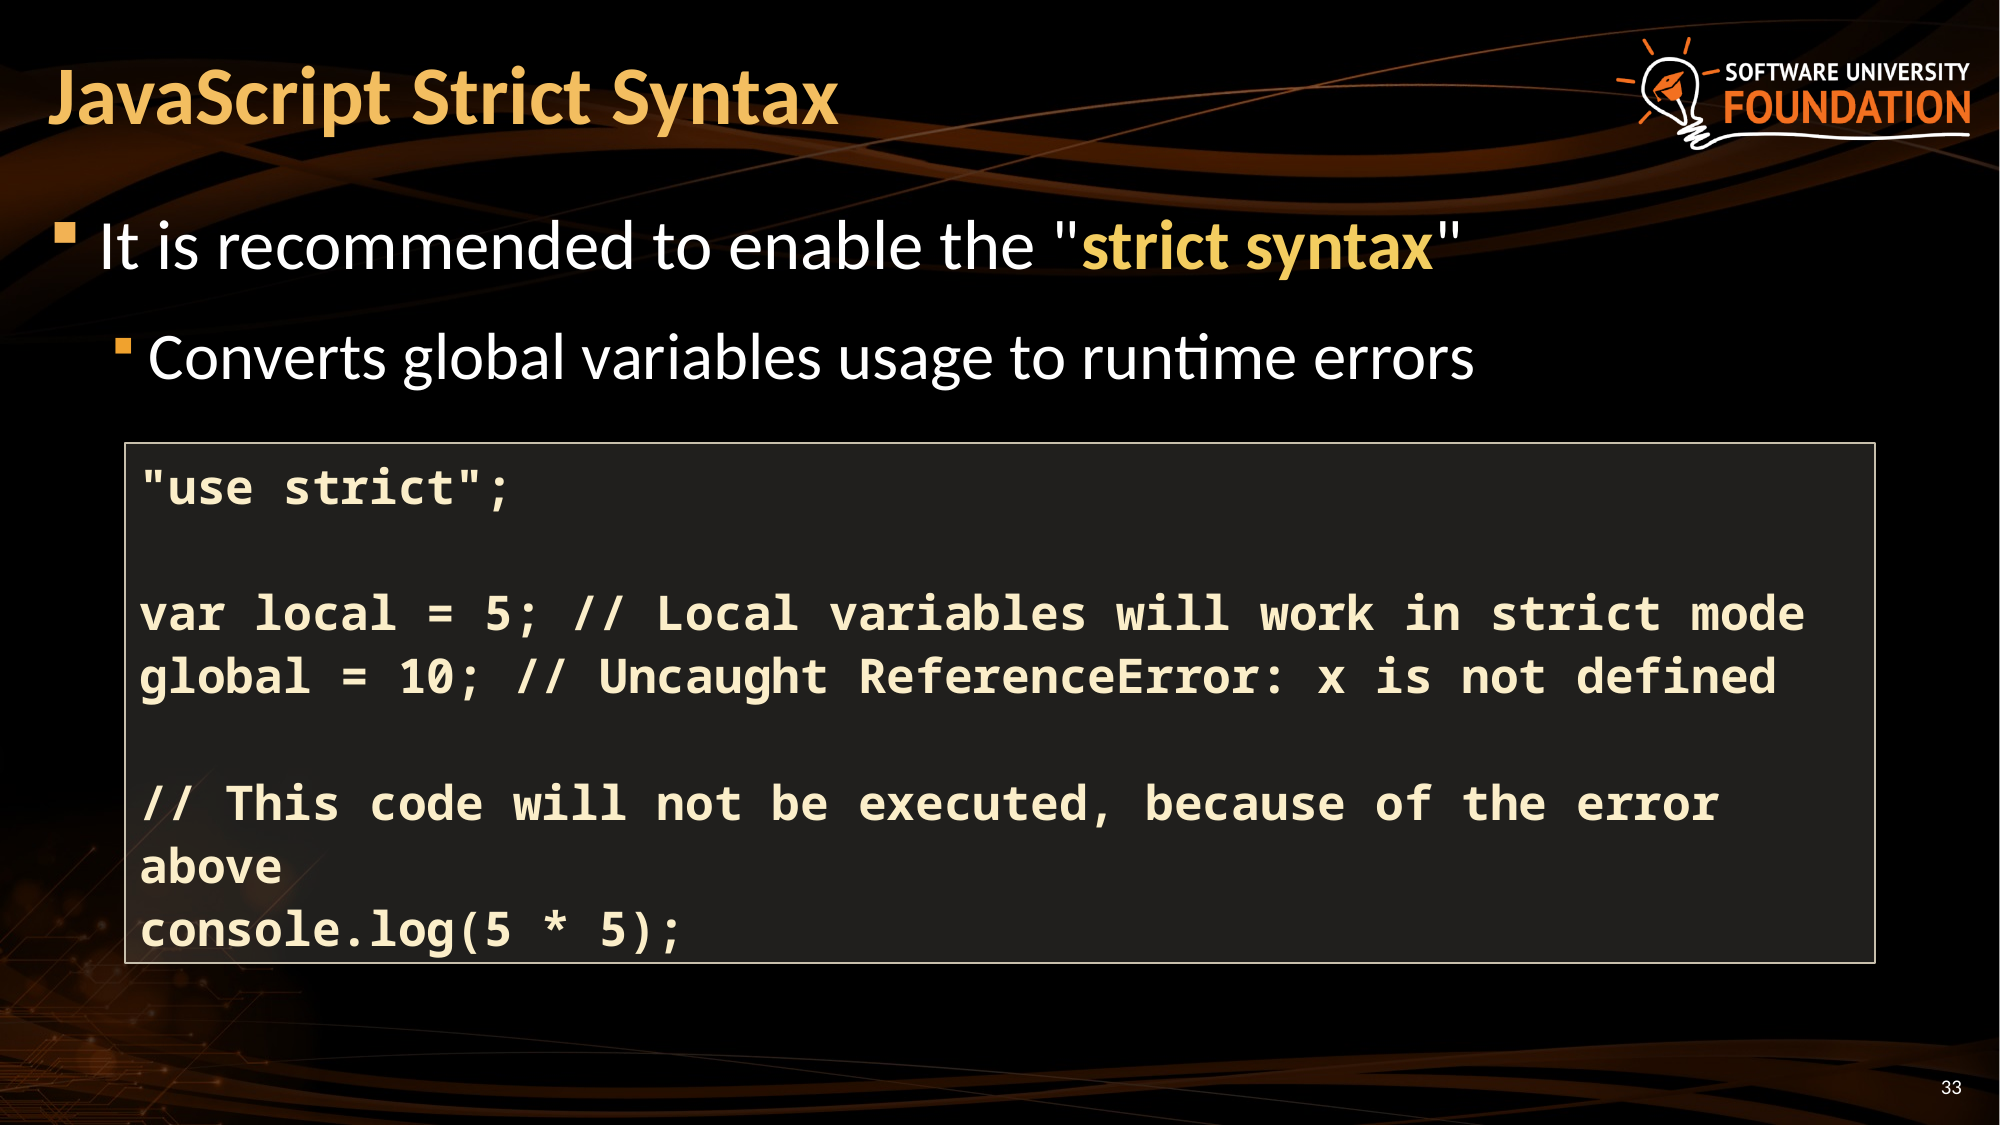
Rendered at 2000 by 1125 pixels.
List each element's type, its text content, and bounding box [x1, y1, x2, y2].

text_box "use strict"; var local = 5; // Local variables will work in strict mode global = 10; // Uncaught ReferenceError: x is not defined // This code will not be executed, because of the error above console.log(5 * 5); [124, 443, 1875, 964]
title JavaScript Strict Syntax [30, 6, 1602, 189]
list It is recommended to enable the "strict syntax" Converts global variables usage to runtime errors [31, 188, 1968, 1103]
picture [0, 0, 2000, 1125]
